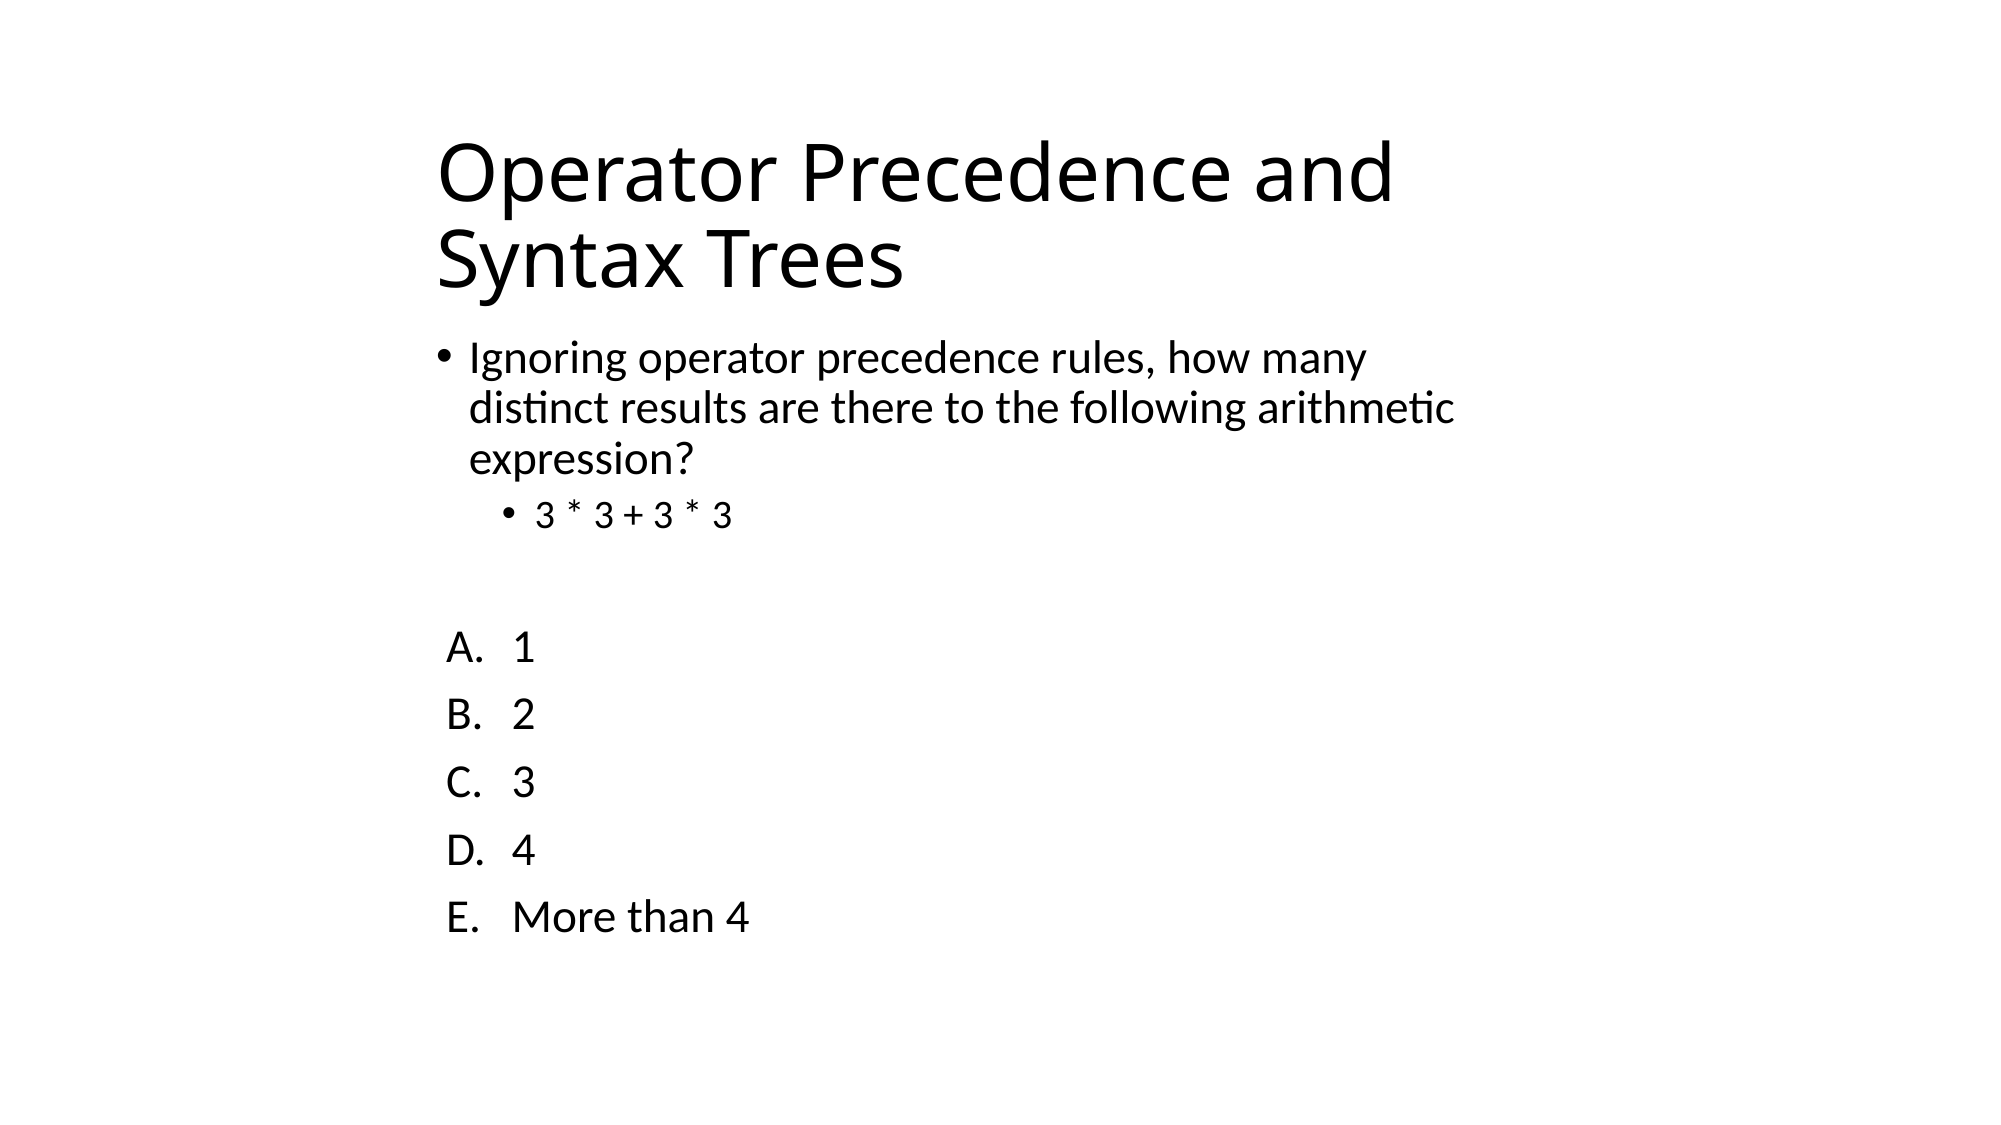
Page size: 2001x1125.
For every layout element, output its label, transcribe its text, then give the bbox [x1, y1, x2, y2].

title Operator Precedence and Syntax Trees [421, 125, 1574, 313]
list Ignoring operator precedence rules, how many distinct results are there to the following arithmetic expression? 3 * 3 + 3 * 3 1 2 3 4 More than 4 [421, 324, 1533, 957]
